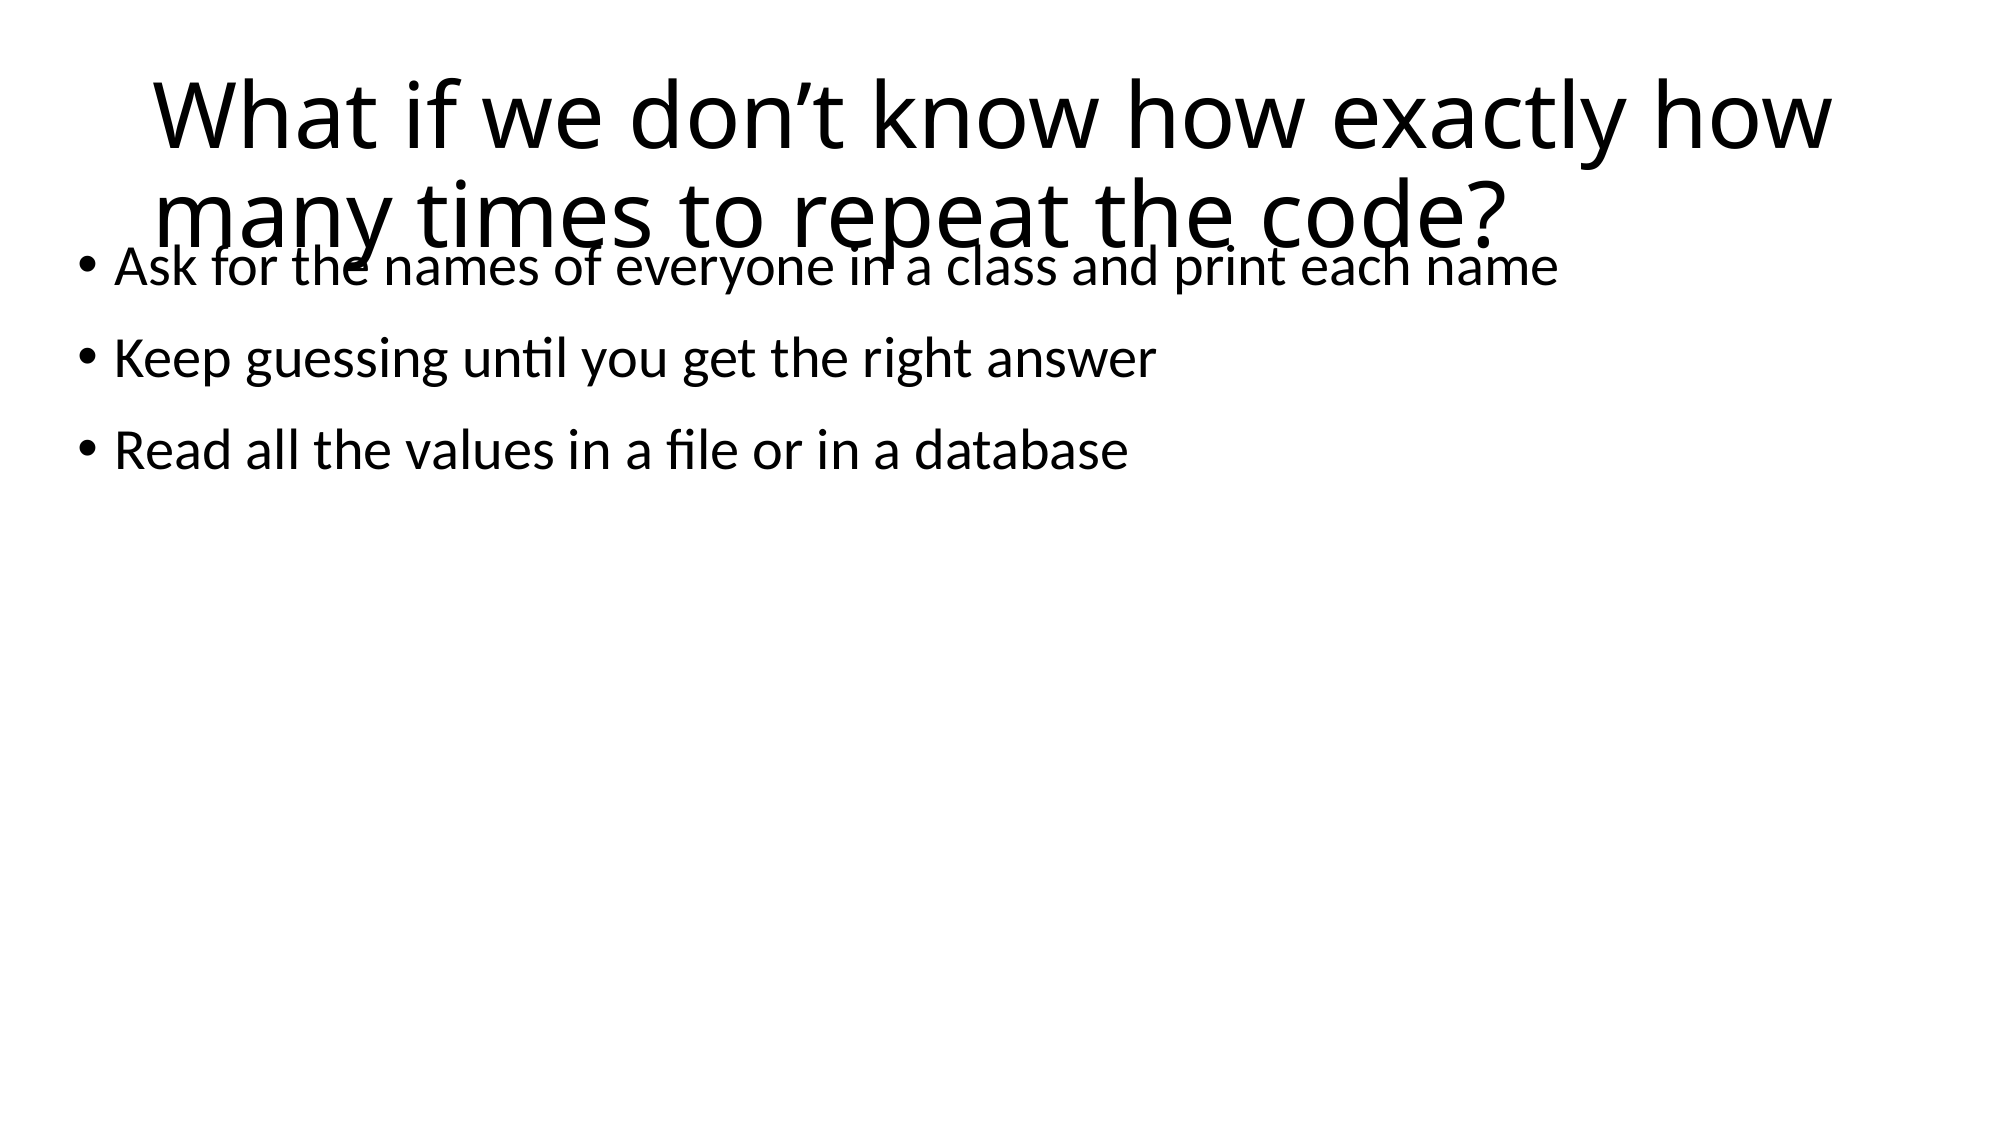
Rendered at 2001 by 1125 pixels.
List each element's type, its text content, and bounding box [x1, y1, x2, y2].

list Ask for the names of everyone in a class and print each name Keep guessing until you get the right answer Read all the values in a file or in a database [62, 227, 1953, 1096]
title What if we don’t know how exactly how many times to repeat the code? [137, 59, 1863, 227]
